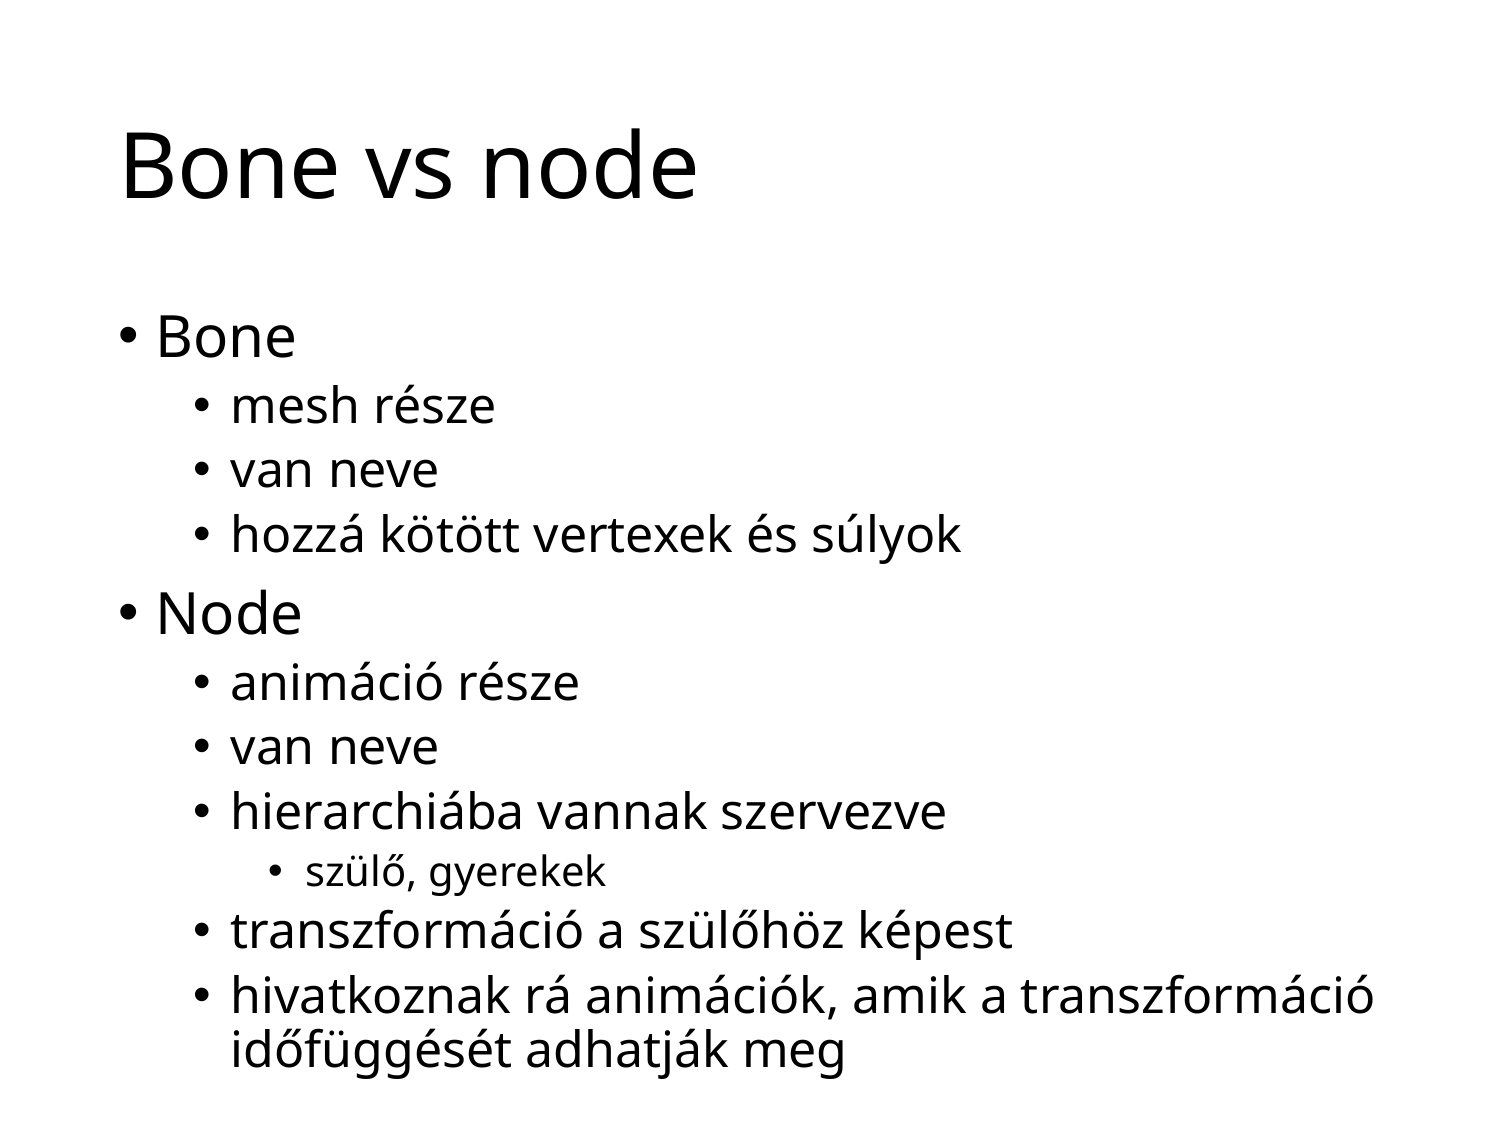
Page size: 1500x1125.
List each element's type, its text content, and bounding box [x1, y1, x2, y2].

list Bone mesh része van neve hozzá kötött vertexek és súlyok Node animáció része van neve hierarchiába vannak szervezve szülő, gyerekek transzformáció a szülőhöz képest hivatkoznak rá animációk, amik a transzformáció időfüggését adhatják meg [103, 299, 1397, 1114]
title Bone vs node [103, 59, 1397, 278]
